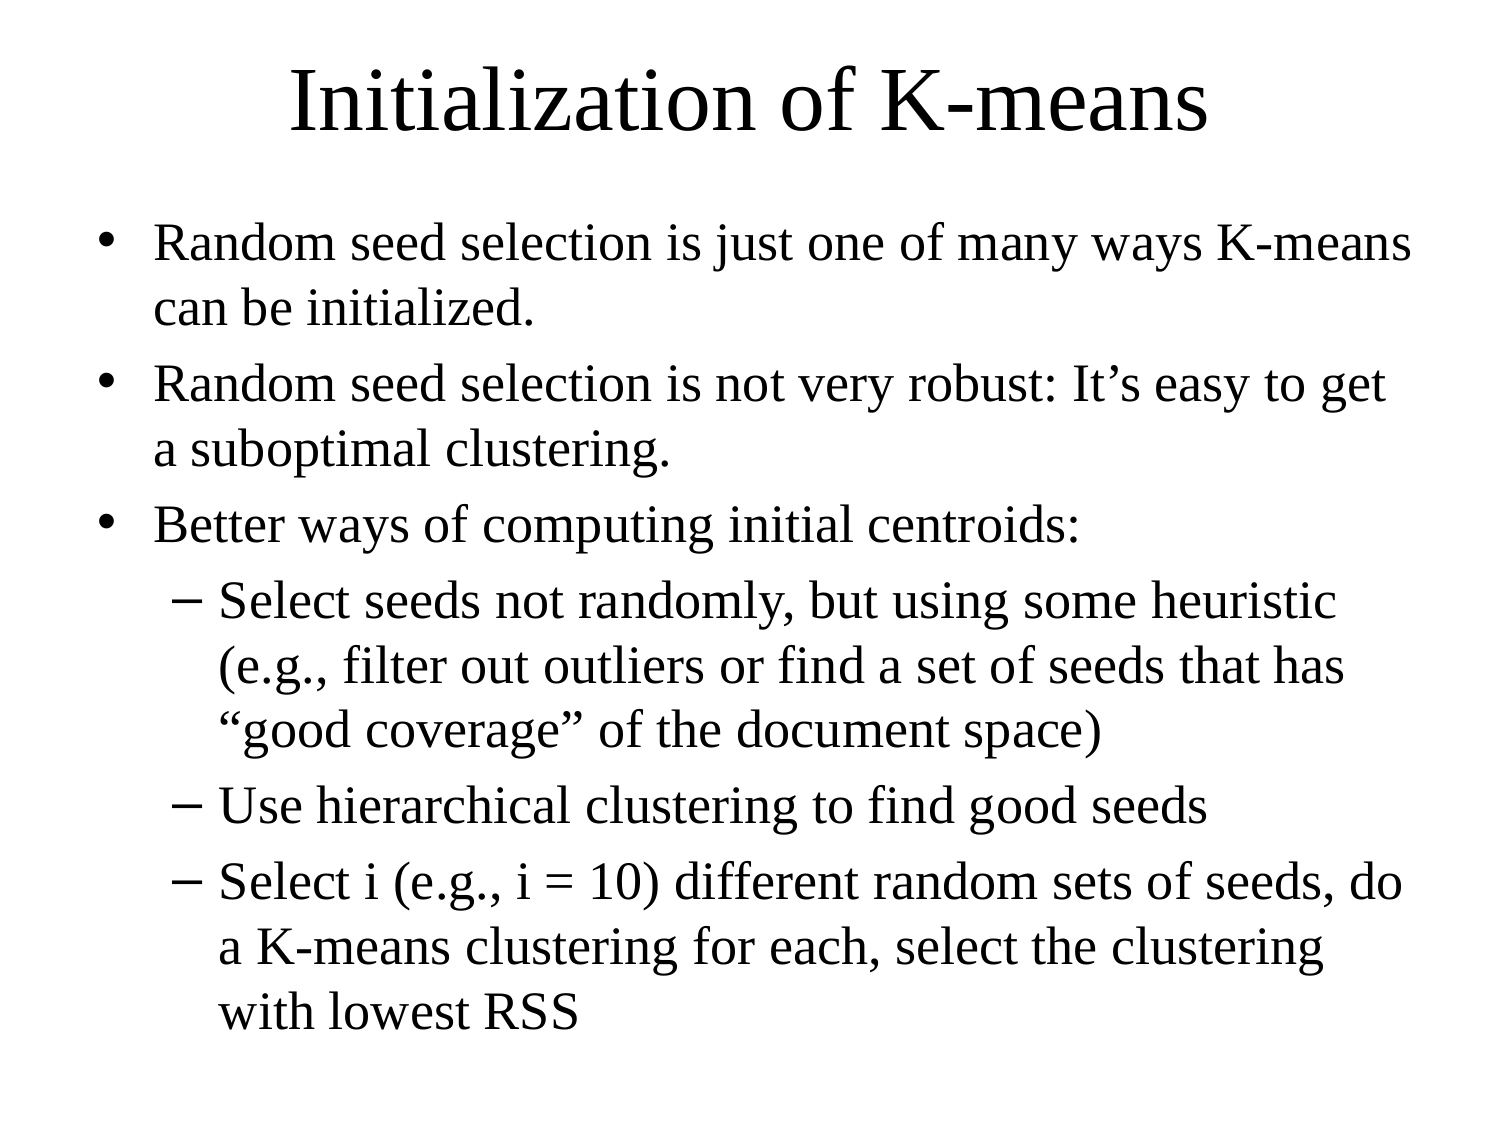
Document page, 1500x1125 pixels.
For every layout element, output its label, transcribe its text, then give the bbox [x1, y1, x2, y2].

title Initialization of K-means [74, 0, 1426, 188]
list Random seed selection is just one of many ways K-means can be initialized. Random seed selection is not very robust: It’s easy to get a suboptimal clustering. Better ways of computing initial centroids: Select seeds not randomly, but using some heuristic (e.g., filter out outliers or find a set of seeds that has “good coverage” of the document space) Use hierarchical clustering to find good seeds Select i (e.g., i = 10) different random sets of seeds, do a K-means clustering for each, select the clustering with lowest RSS [81, 198, 1433, 942]
